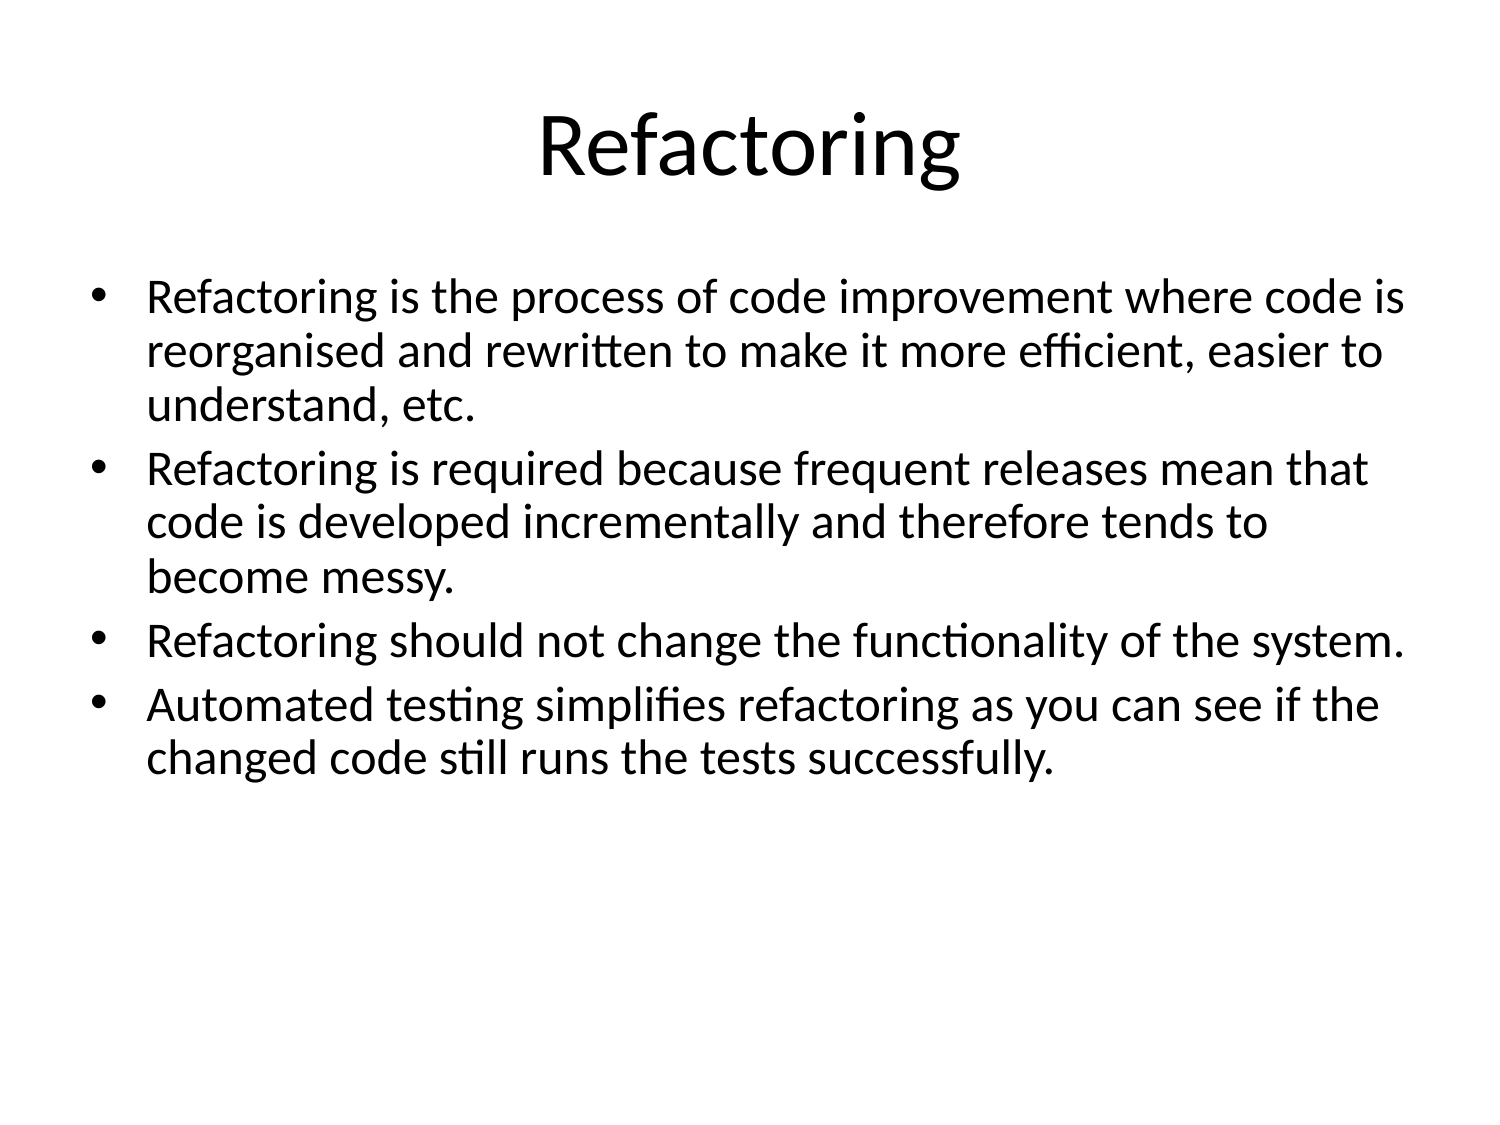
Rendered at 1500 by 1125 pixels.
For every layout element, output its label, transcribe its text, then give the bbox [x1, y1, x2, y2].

list Refactoring is the process of code improvement where code is reorganised and rewritten to make it more efficient, easier to understand, etc. Refactoring is required because frequent releases mean that code is developed incrementally and therefore tends to become messy. Refactoring should not change the functionality of the system. Automated testing simplifies refactoring as you can see if the changed code still runs the tests successfully. [75, 262, 1425, 1005]
title Refactoring [75, 45, 1425, 233]
